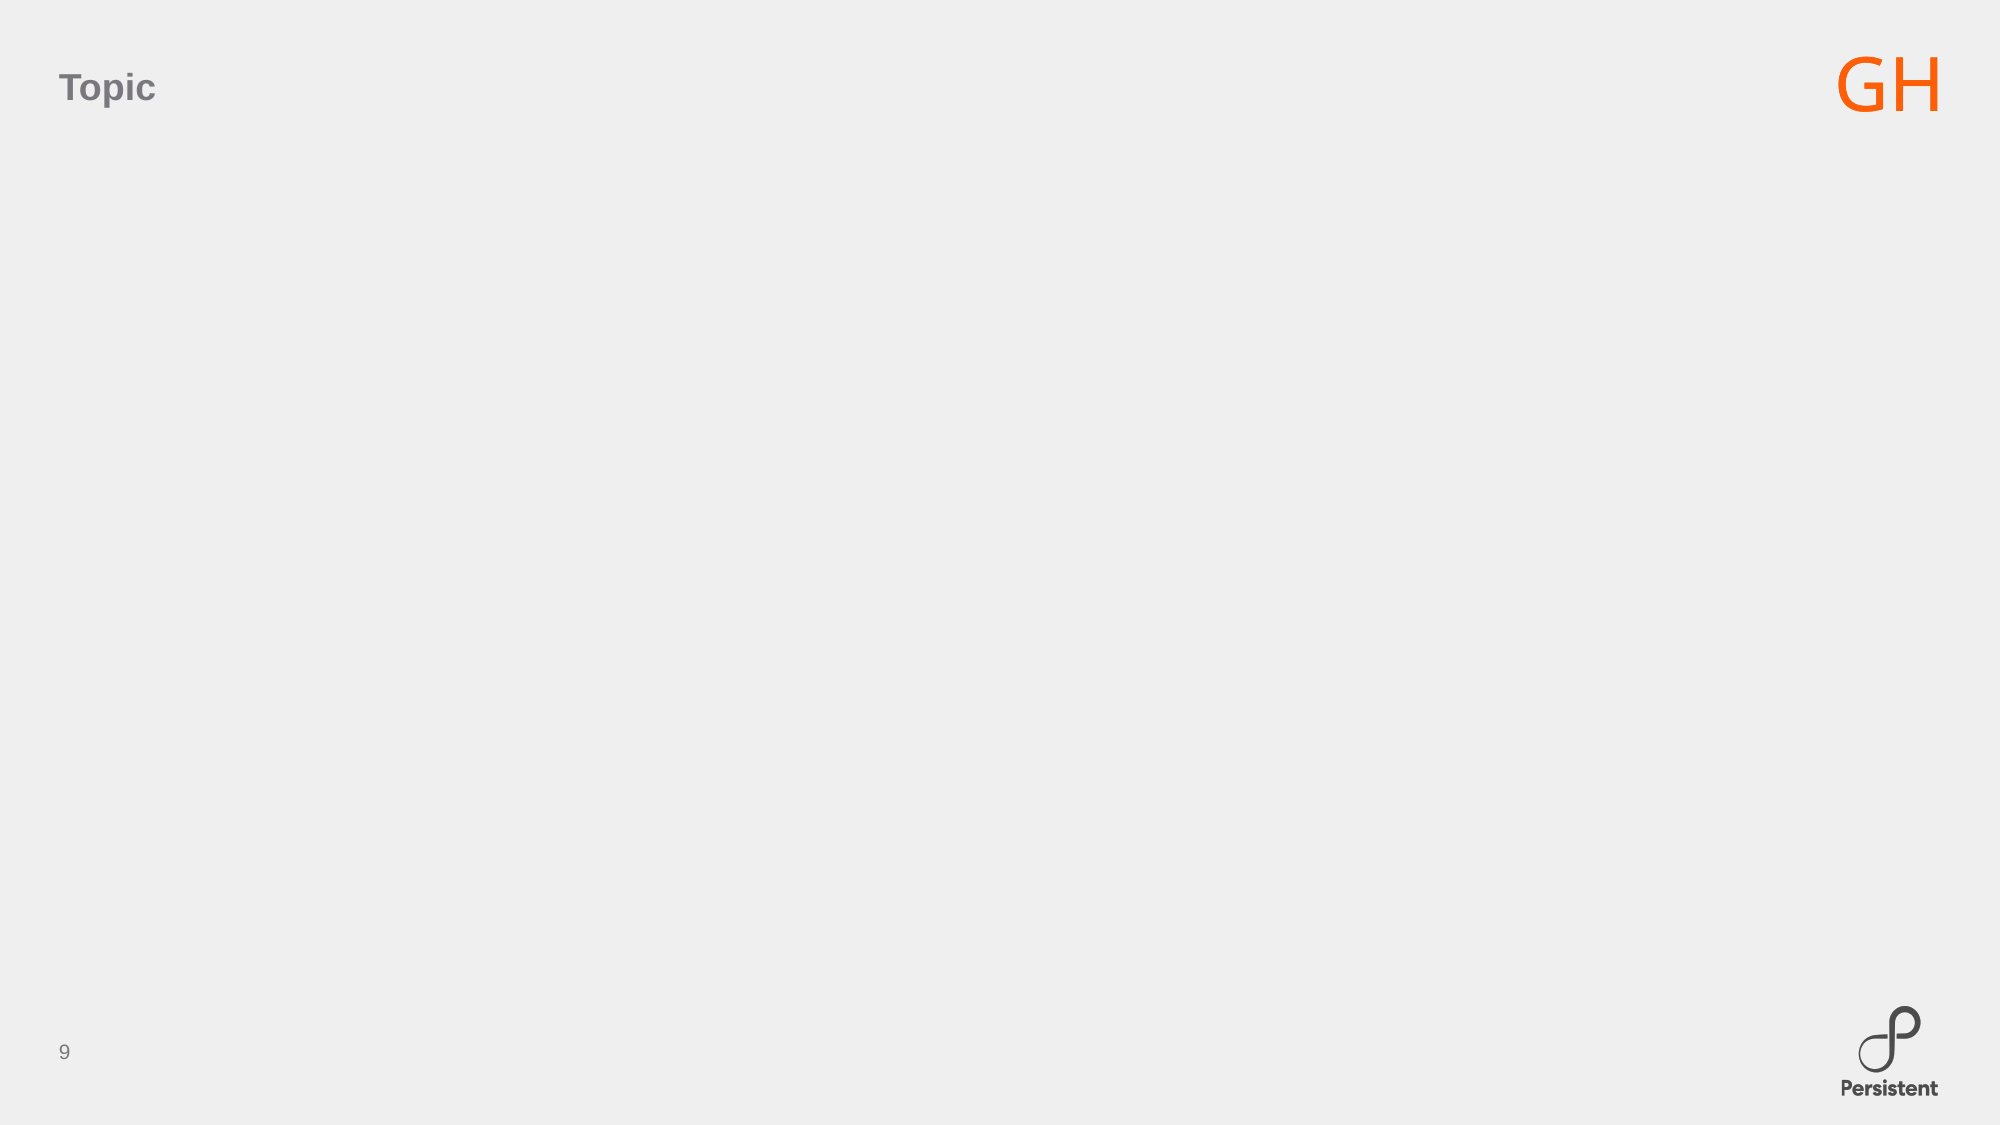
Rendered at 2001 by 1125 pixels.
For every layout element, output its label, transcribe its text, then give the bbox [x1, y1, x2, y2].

title Topic [59, 59, 1819, 119]
text_box GH [1819, 29, 1960, 135]
footer [1841, 1006, 1938, 1096]
slide_number 9 [59, 1007, 148, 1096]
